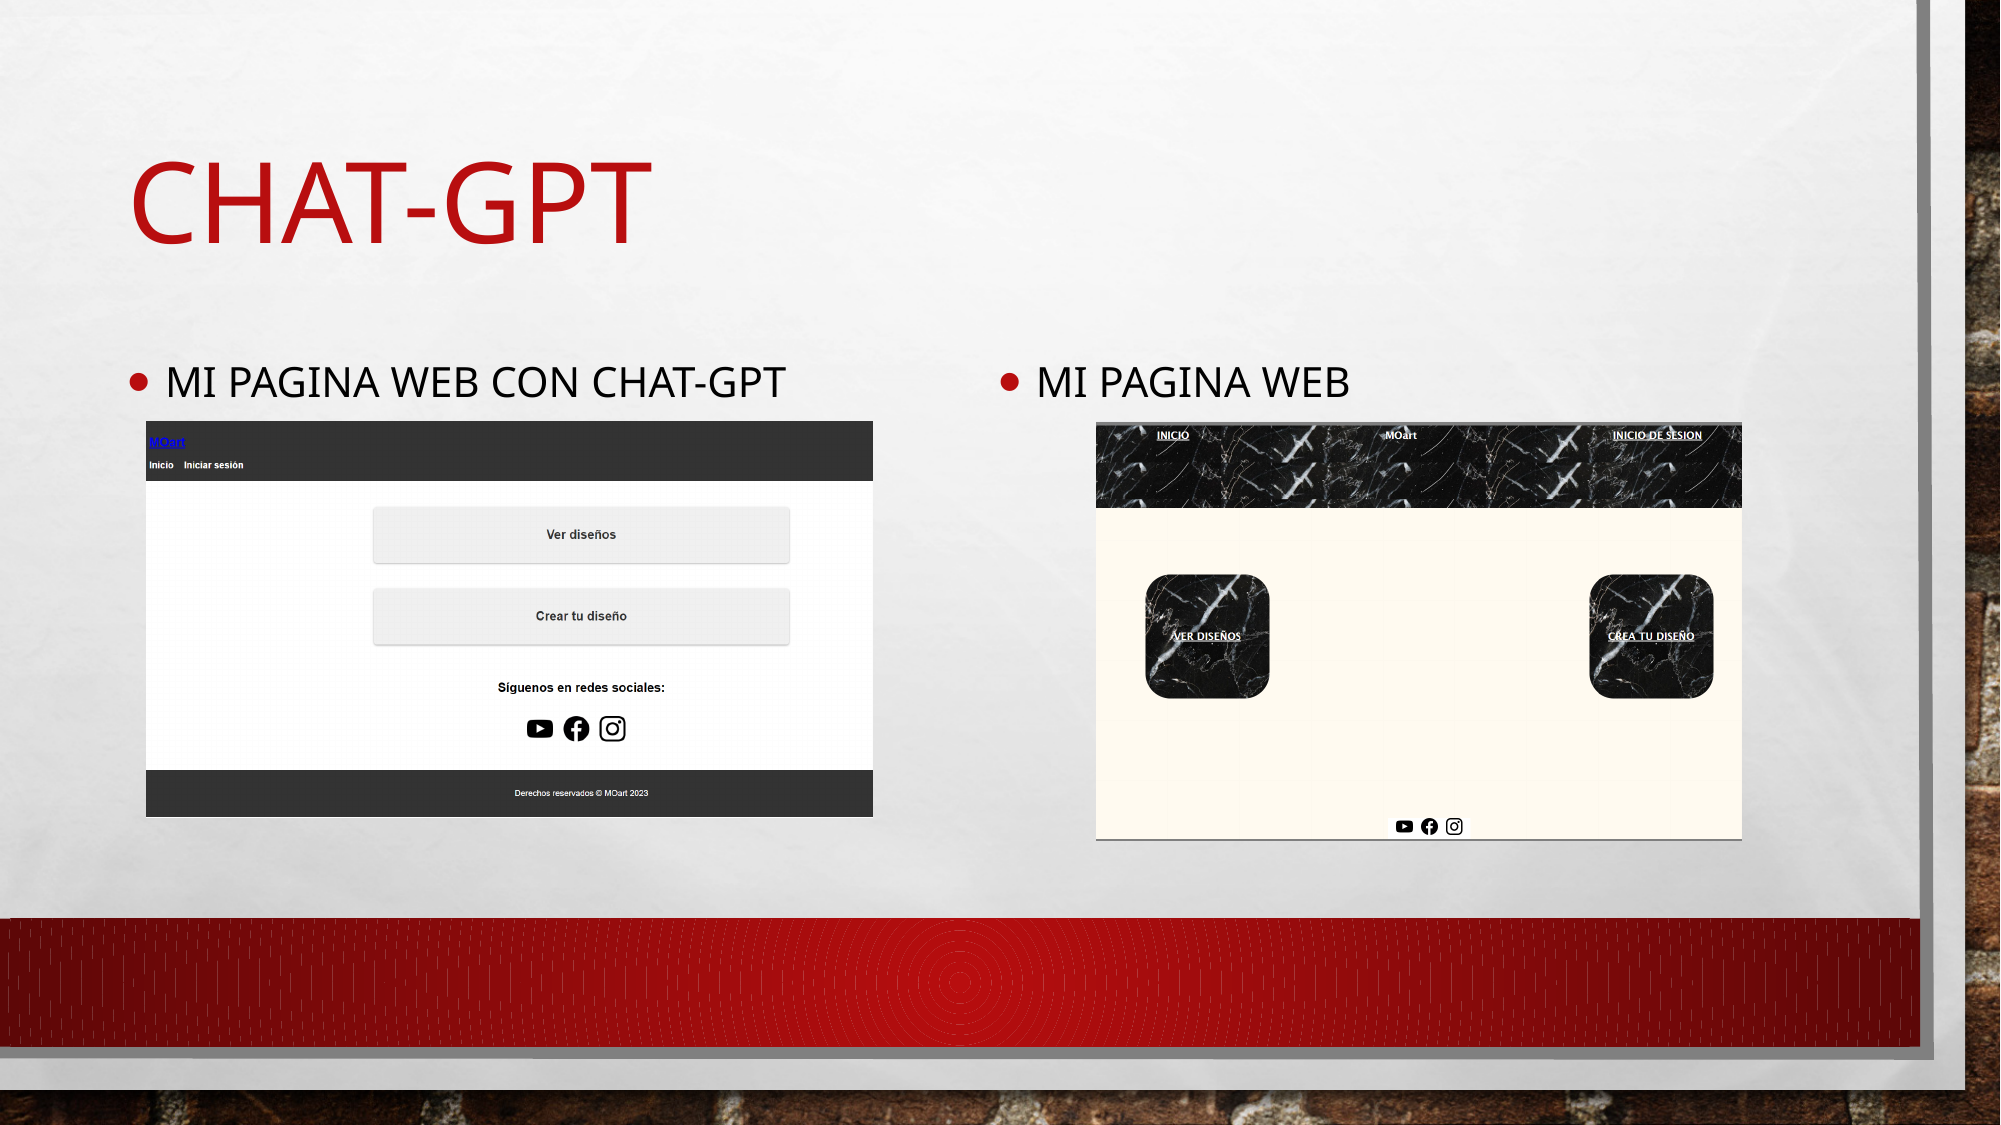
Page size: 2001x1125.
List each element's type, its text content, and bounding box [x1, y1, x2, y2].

list MI PAGINA WEB CON CHAT-GPT [112, 338, 948, 882]
picture [146, 420, 873, 818]
picture [1096, 420, 1743, 841]
picture [0, 0, 2000, 1125]
title CHAT-GPT [112, 112, 1818, 303]
list MI PAGINA WEB [983, 338, 1818, 882]
